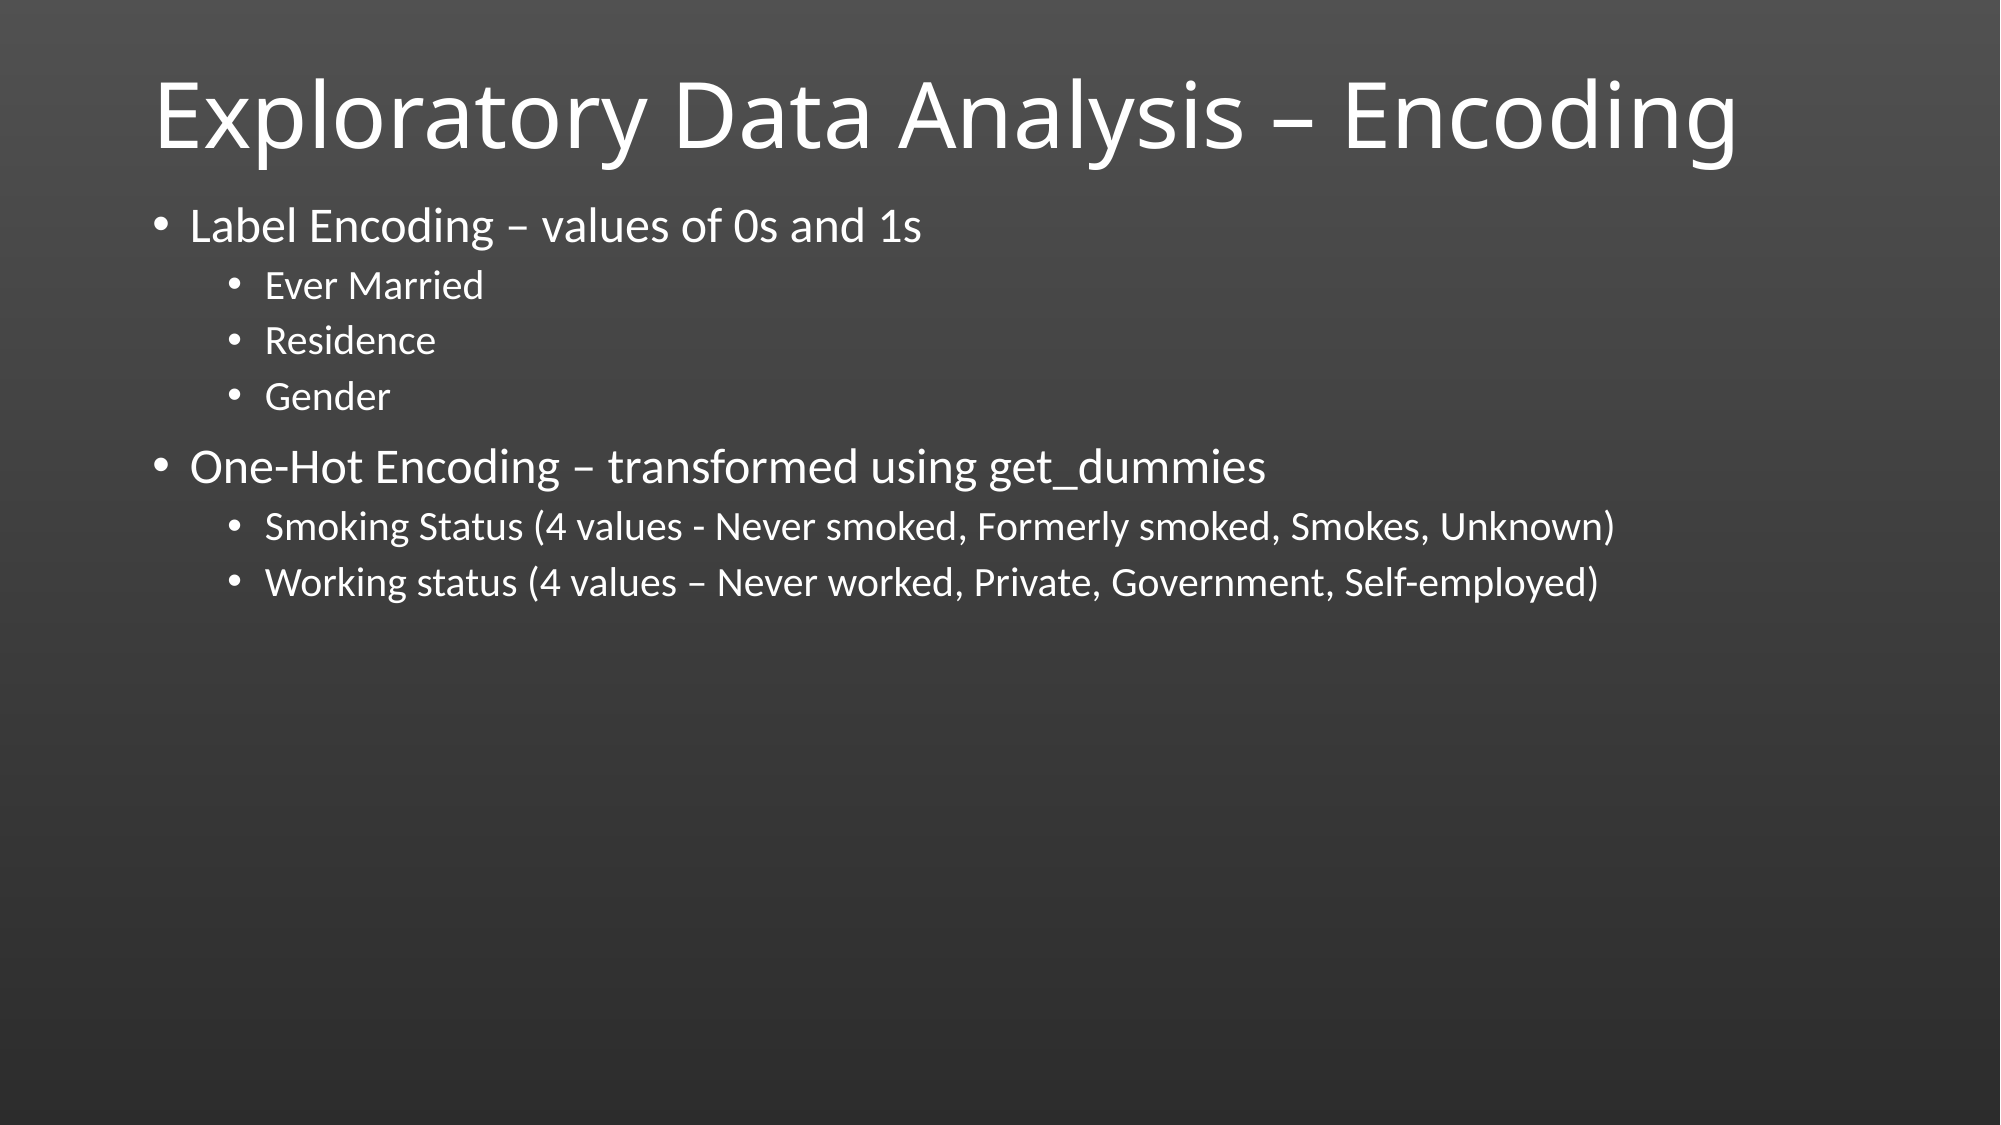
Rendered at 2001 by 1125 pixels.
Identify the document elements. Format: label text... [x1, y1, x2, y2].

list Label Encoding – values of 0s and 1s Ever Married Residence Gender One-Hot Encoding – transformed using get_dummies Smoking Status (4 values - Never smoked, Formerly smoked, Smokes, Unknown) Working status (4 values – Never worked, Private, Government, Self-employed) [137, 191, 1981, 1005]
title Exploratory Data Analysis – Encoding [137, 59, 1863, 178]
